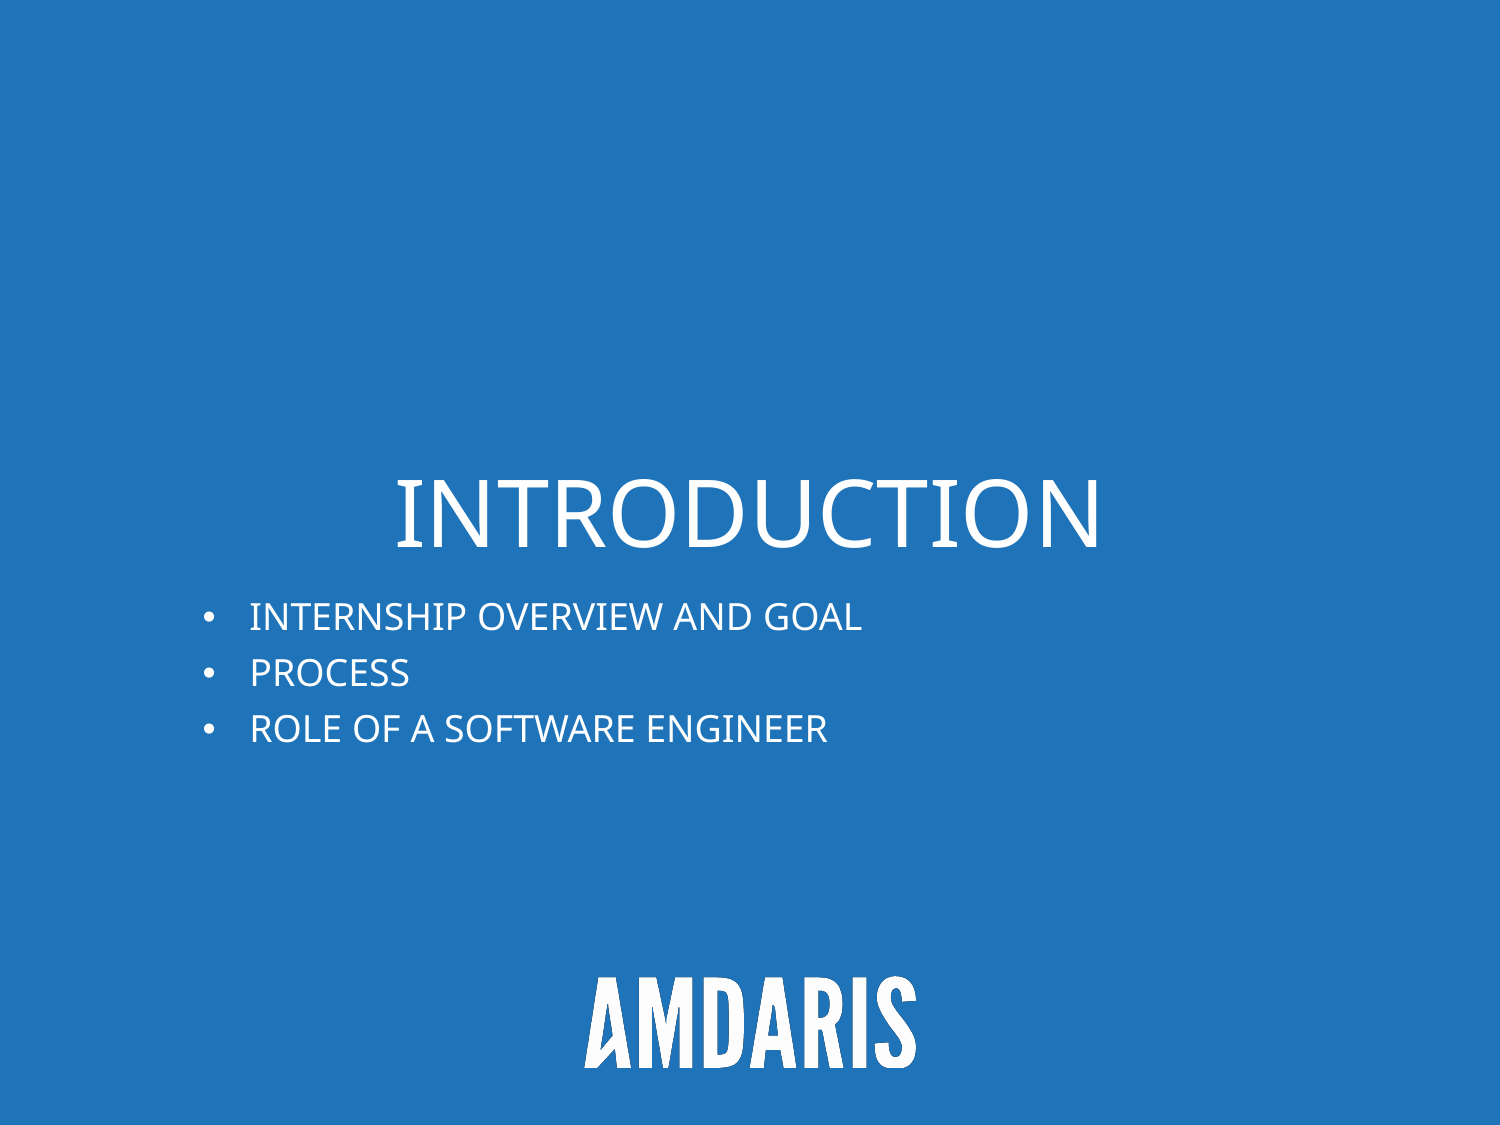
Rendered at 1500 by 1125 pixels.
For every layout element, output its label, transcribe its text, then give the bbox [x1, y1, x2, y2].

picture [584, 976, 916, 1068]
subtitle INTERNSHIP OVERVIEW AND GOAL PROCESS ROLE OF A SOFTWARE ENGINEER [187, 590, 1313, 863]
title INTRODUCTION [187, 184, 1313, 576]
